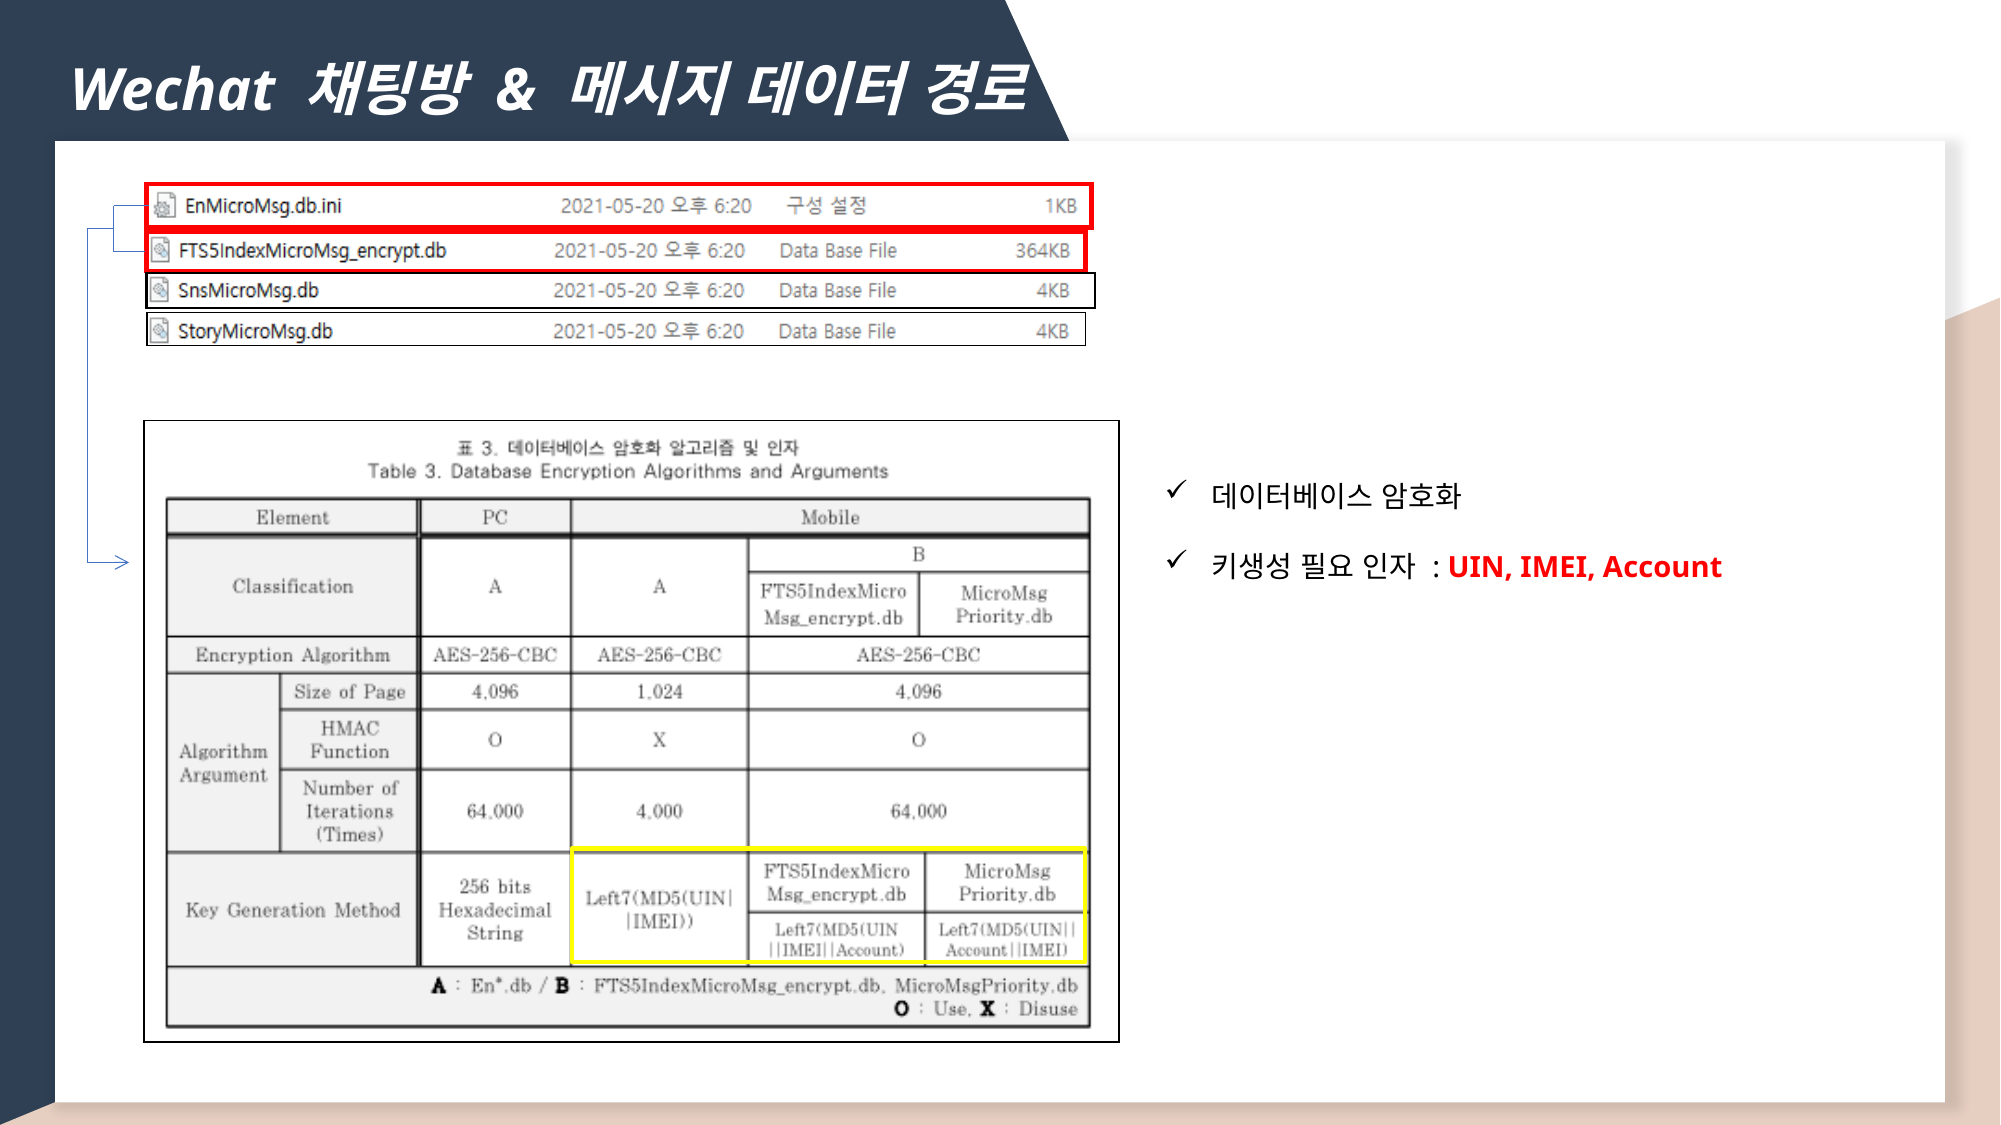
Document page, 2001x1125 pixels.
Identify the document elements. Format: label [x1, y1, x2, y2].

picture [148, 234, 1083, 269]
text_box [0, 0, 2000, 1125]
picture [147, 313, 1085, 345]
picture [148, 186, 1090, 226]
picture [147, 274, 1095, 307]
picture [144, 421, 1119, 1042]
